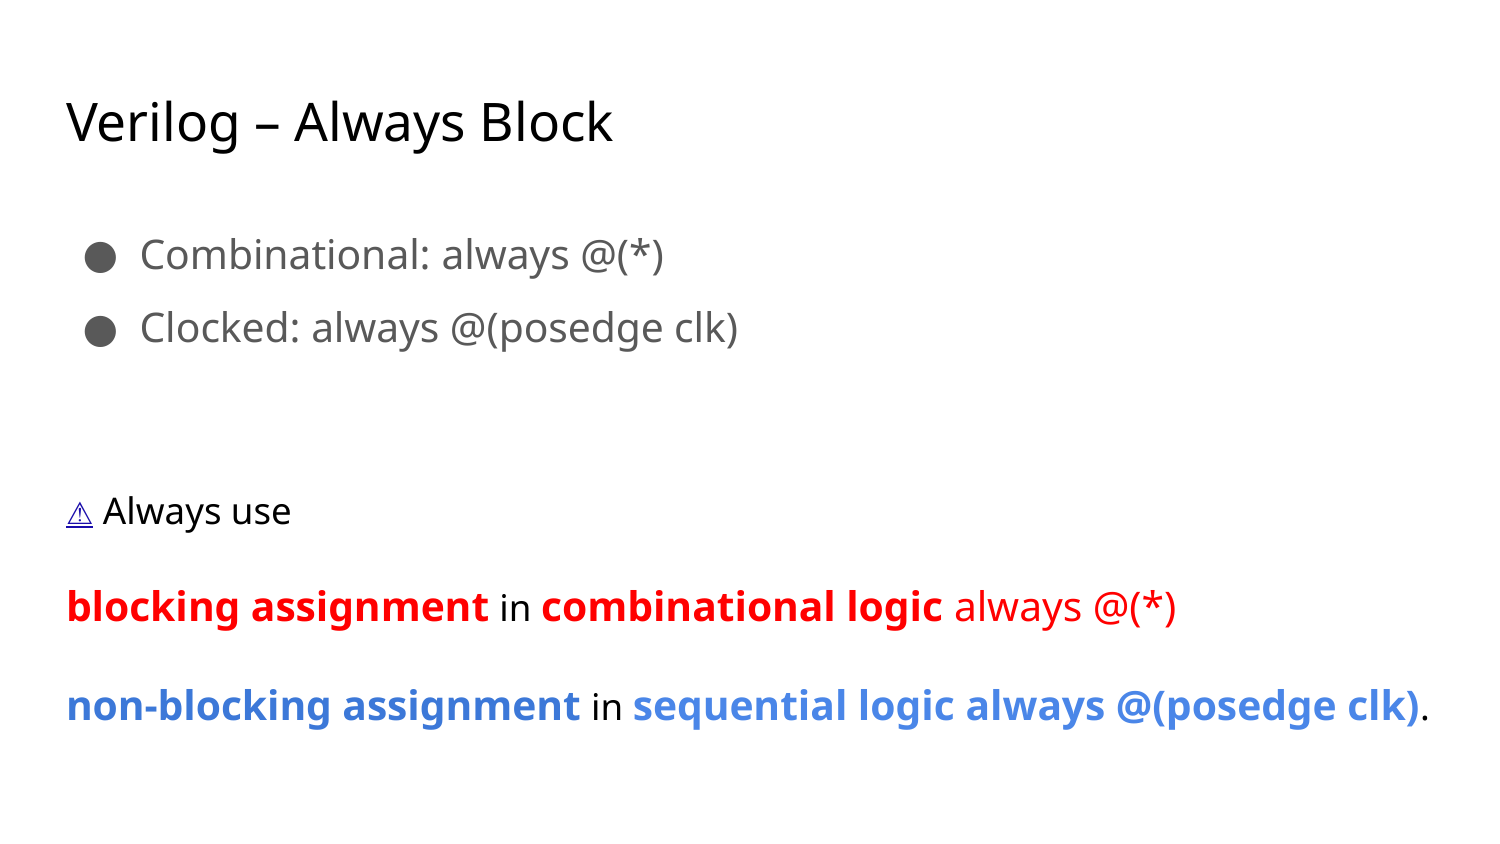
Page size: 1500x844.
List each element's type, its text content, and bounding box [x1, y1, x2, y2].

list Combinational: always @(*) Clocked: always @(posedge clk) ⚠️ Always use blocking assignment in combinational logic always @(*) non-blocking assignment in sequential logic always @(posedge clk). [51, 189, 1449, 750]
title Verilog – Always Block [51, 72, 1449, 167]
